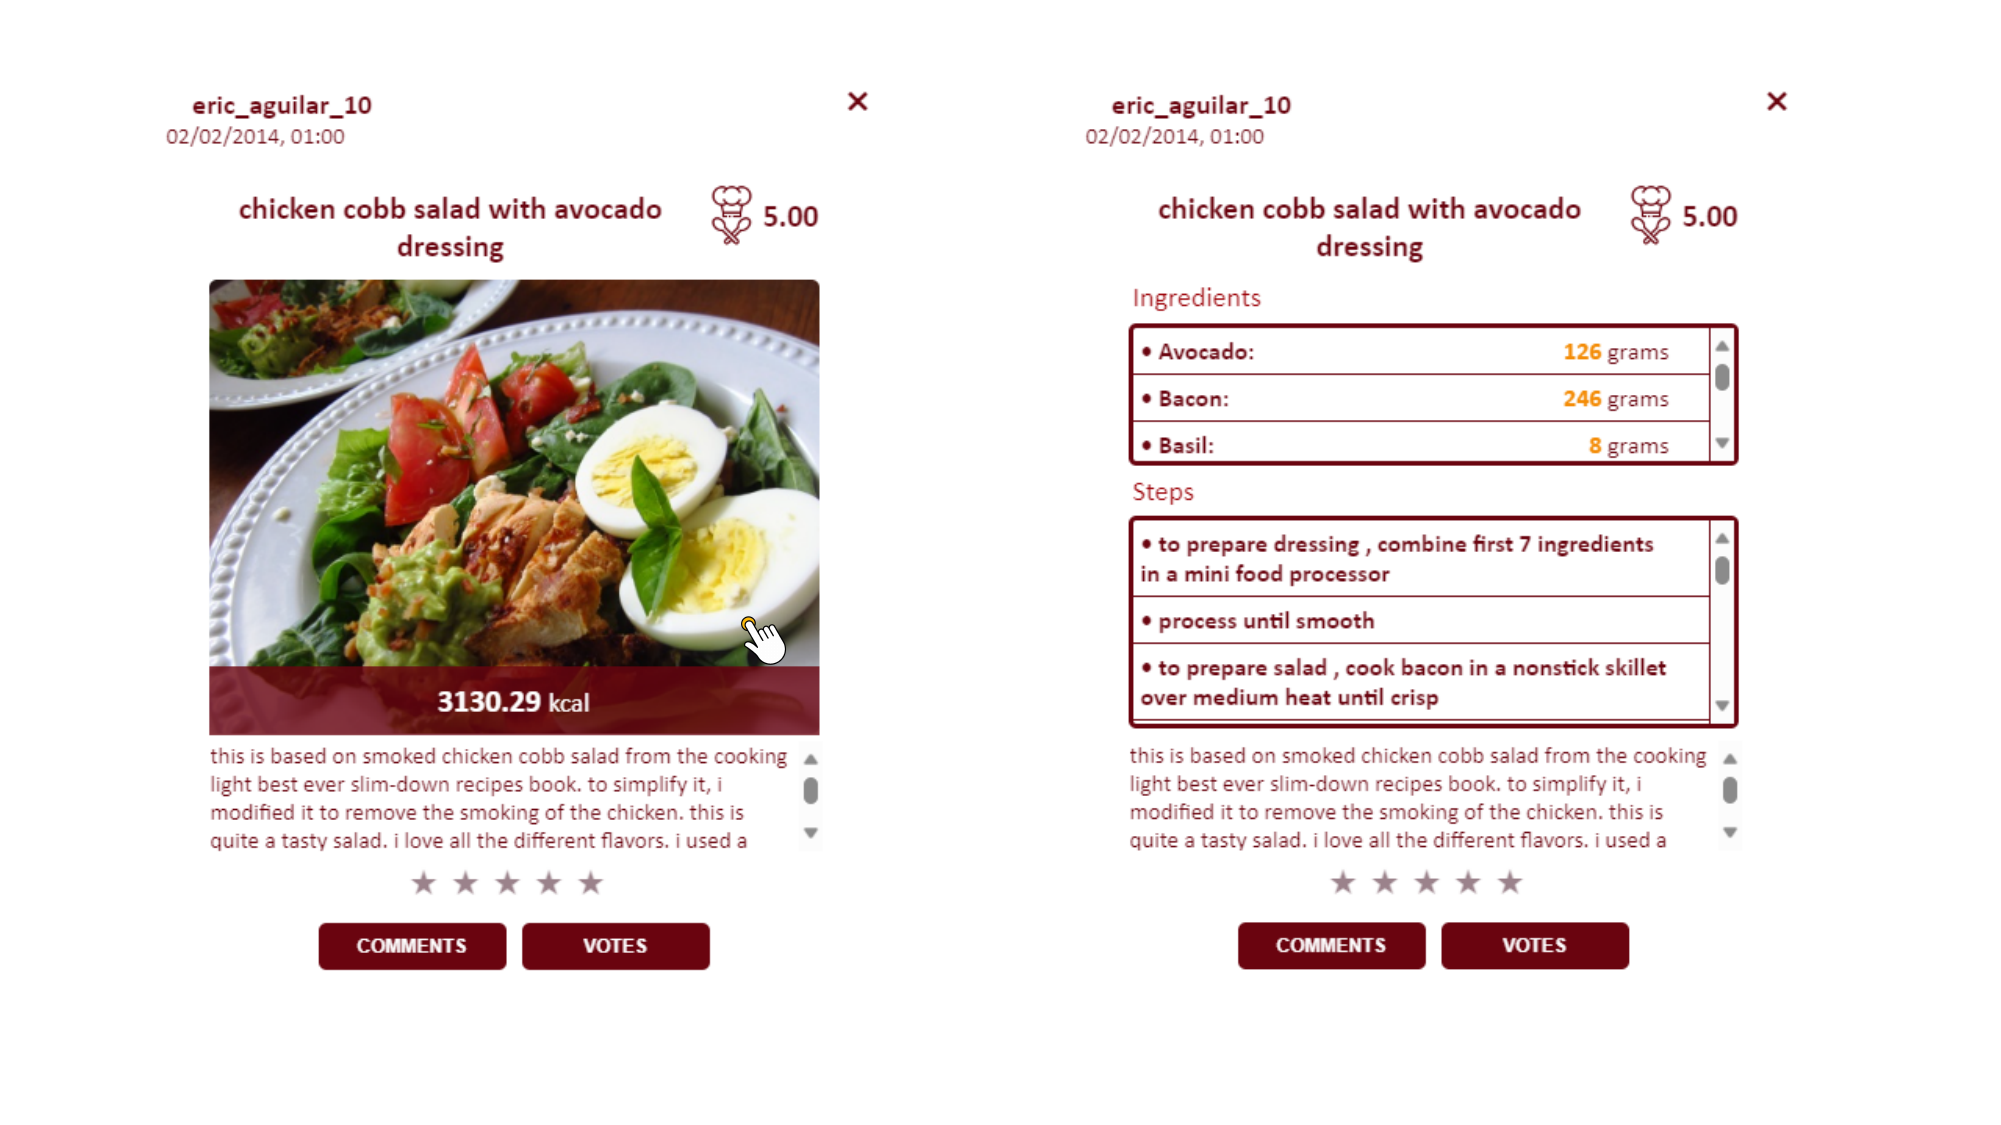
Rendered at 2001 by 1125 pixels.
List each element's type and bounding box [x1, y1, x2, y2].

text_box [136, 64, 891, 1061]
picture [1056, 64, 1812, 1061]
